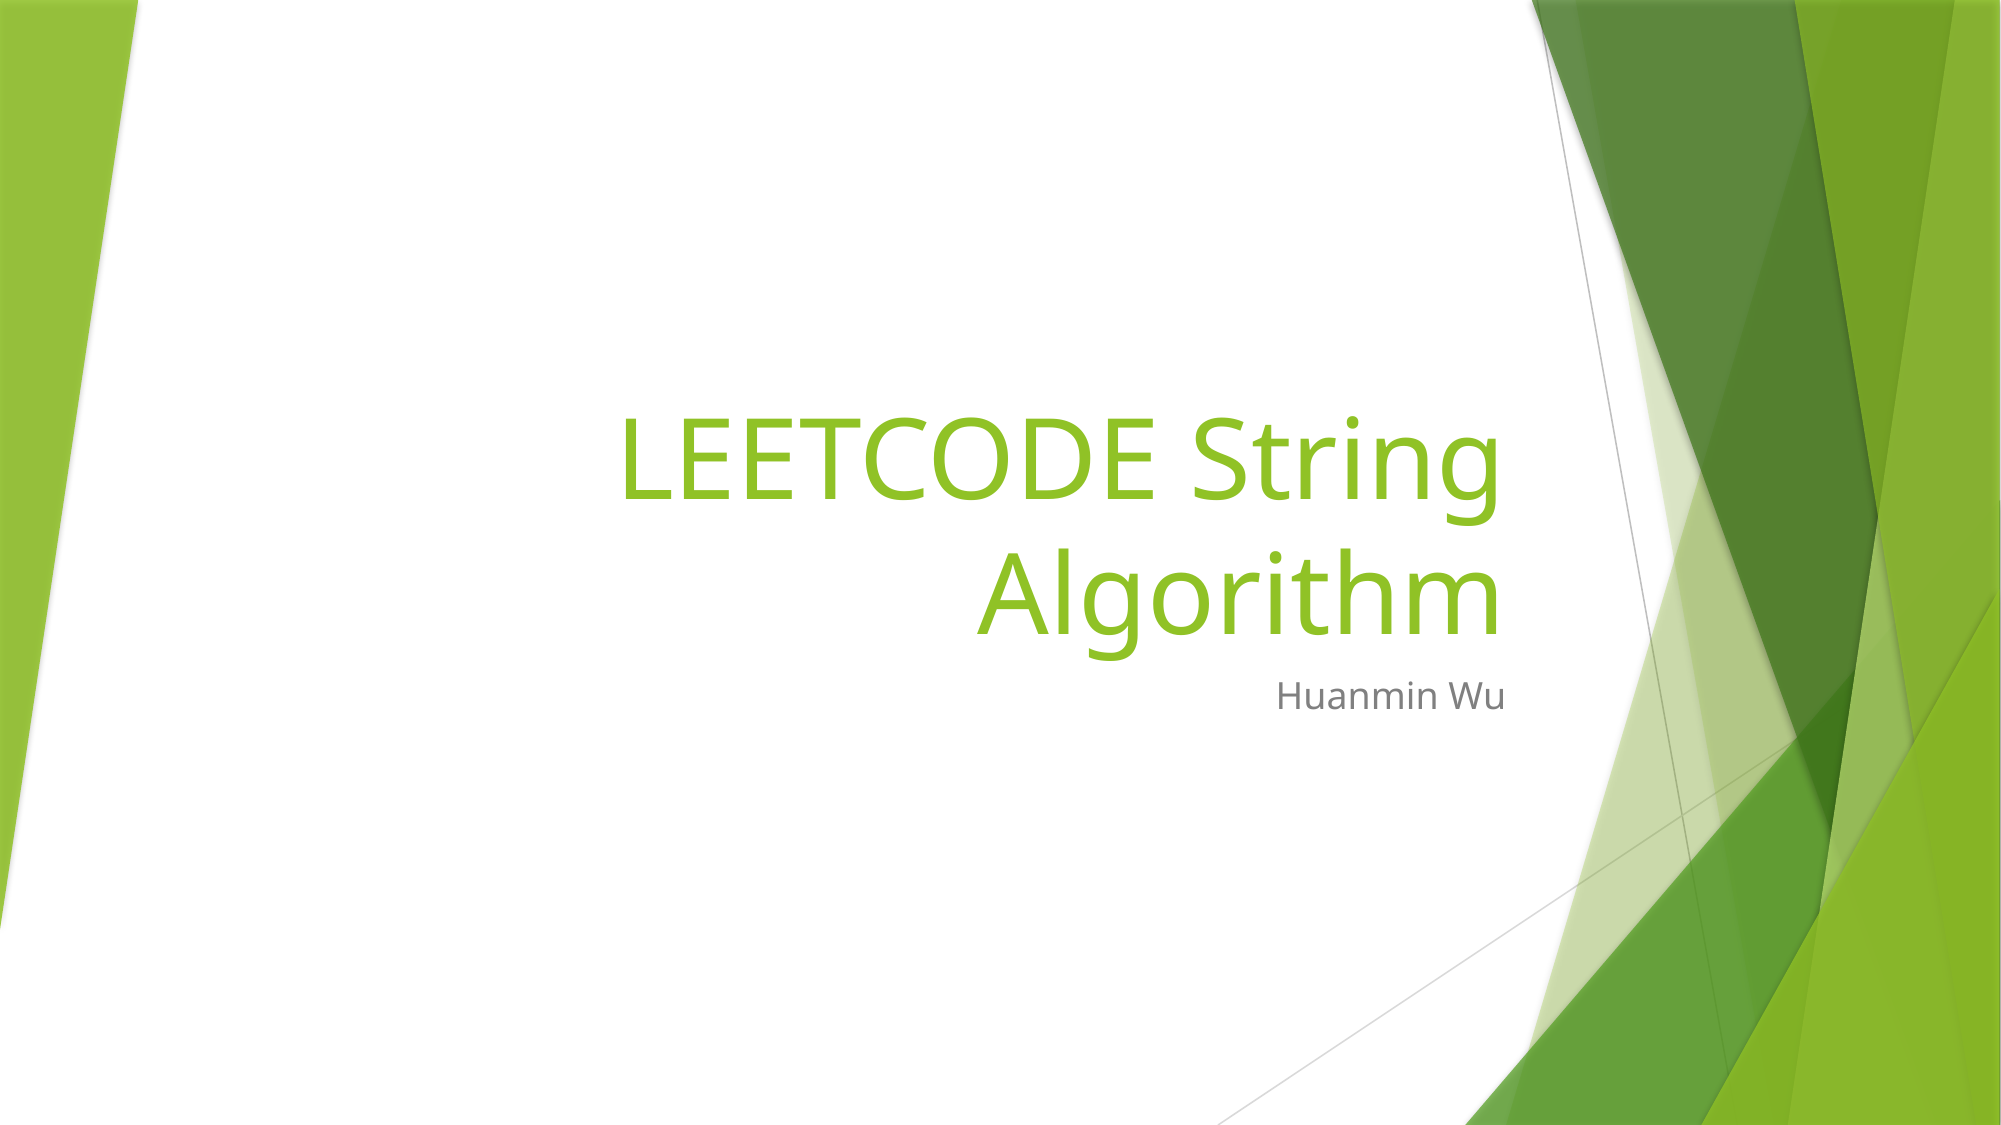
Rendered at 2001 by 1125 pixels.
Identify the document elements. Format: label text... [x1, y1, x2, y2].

subtitle Huanmin Wu [247, 664, 1522, 845]
title LEETCODE String Algorithm [247, 394, 1522, 664]
